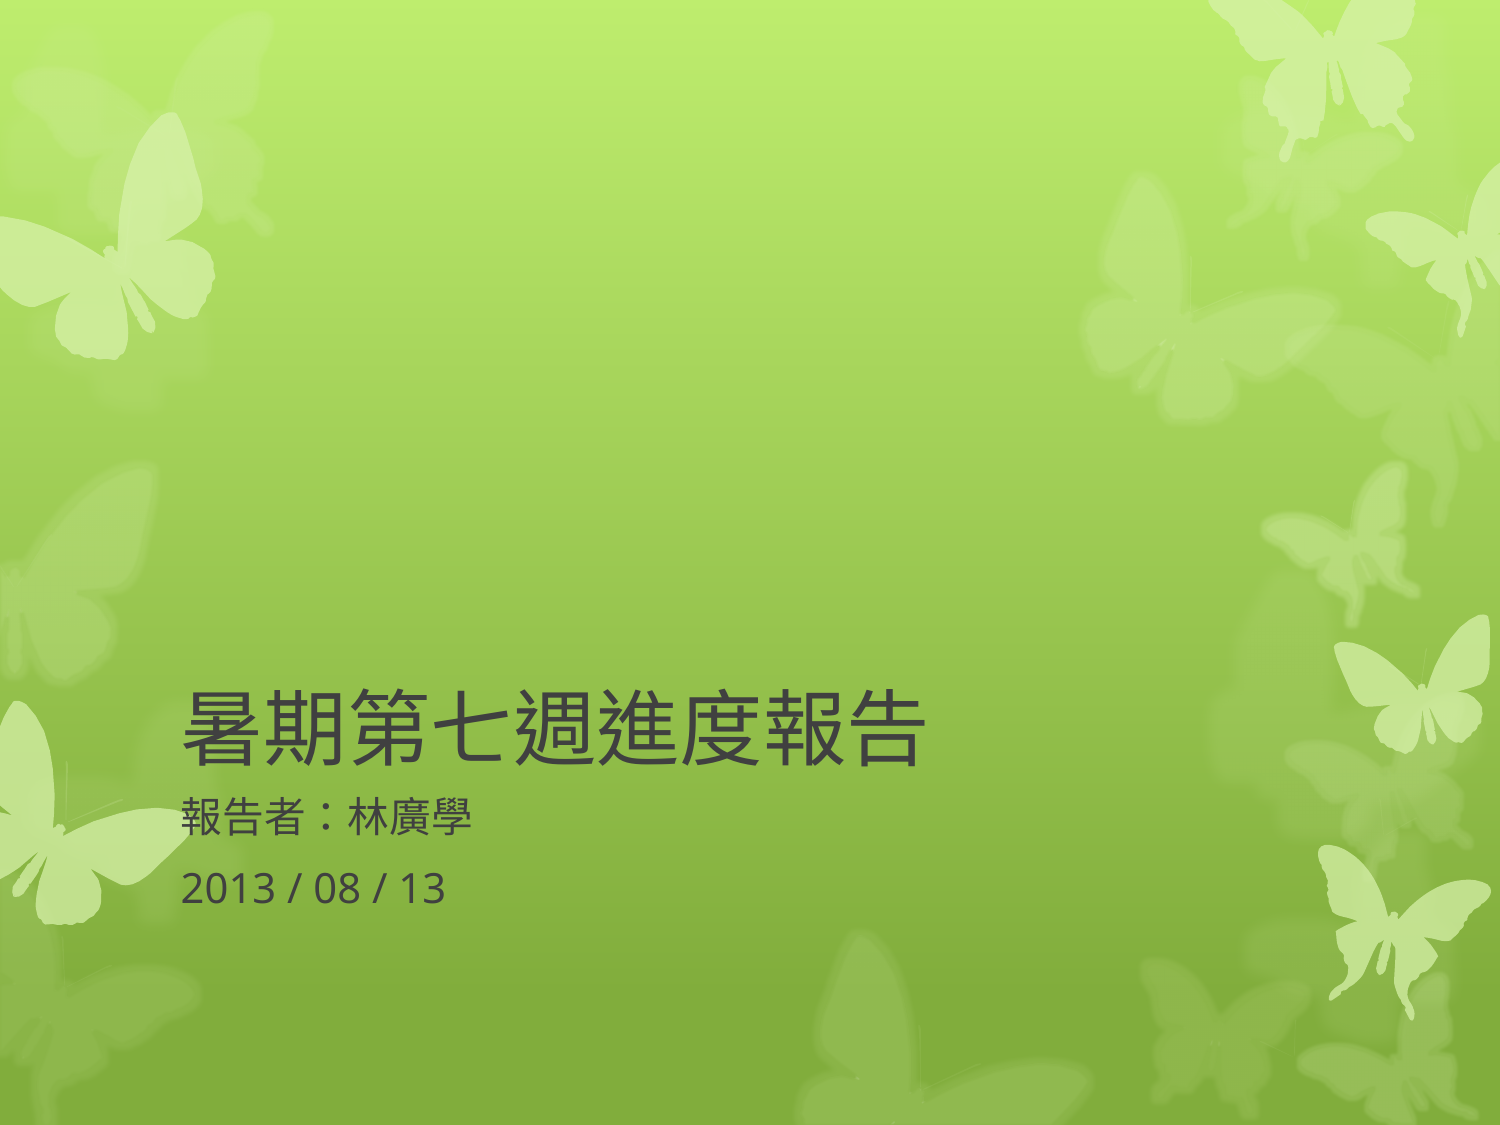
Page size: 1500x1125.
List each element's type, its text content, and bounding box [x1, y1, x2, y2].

title 暑期第七週進度報告 [165, 542, 1334, 783]
subtitle 報告者：林廣學 2013 / 08 / 13 [165, 783, 1334, 925]
